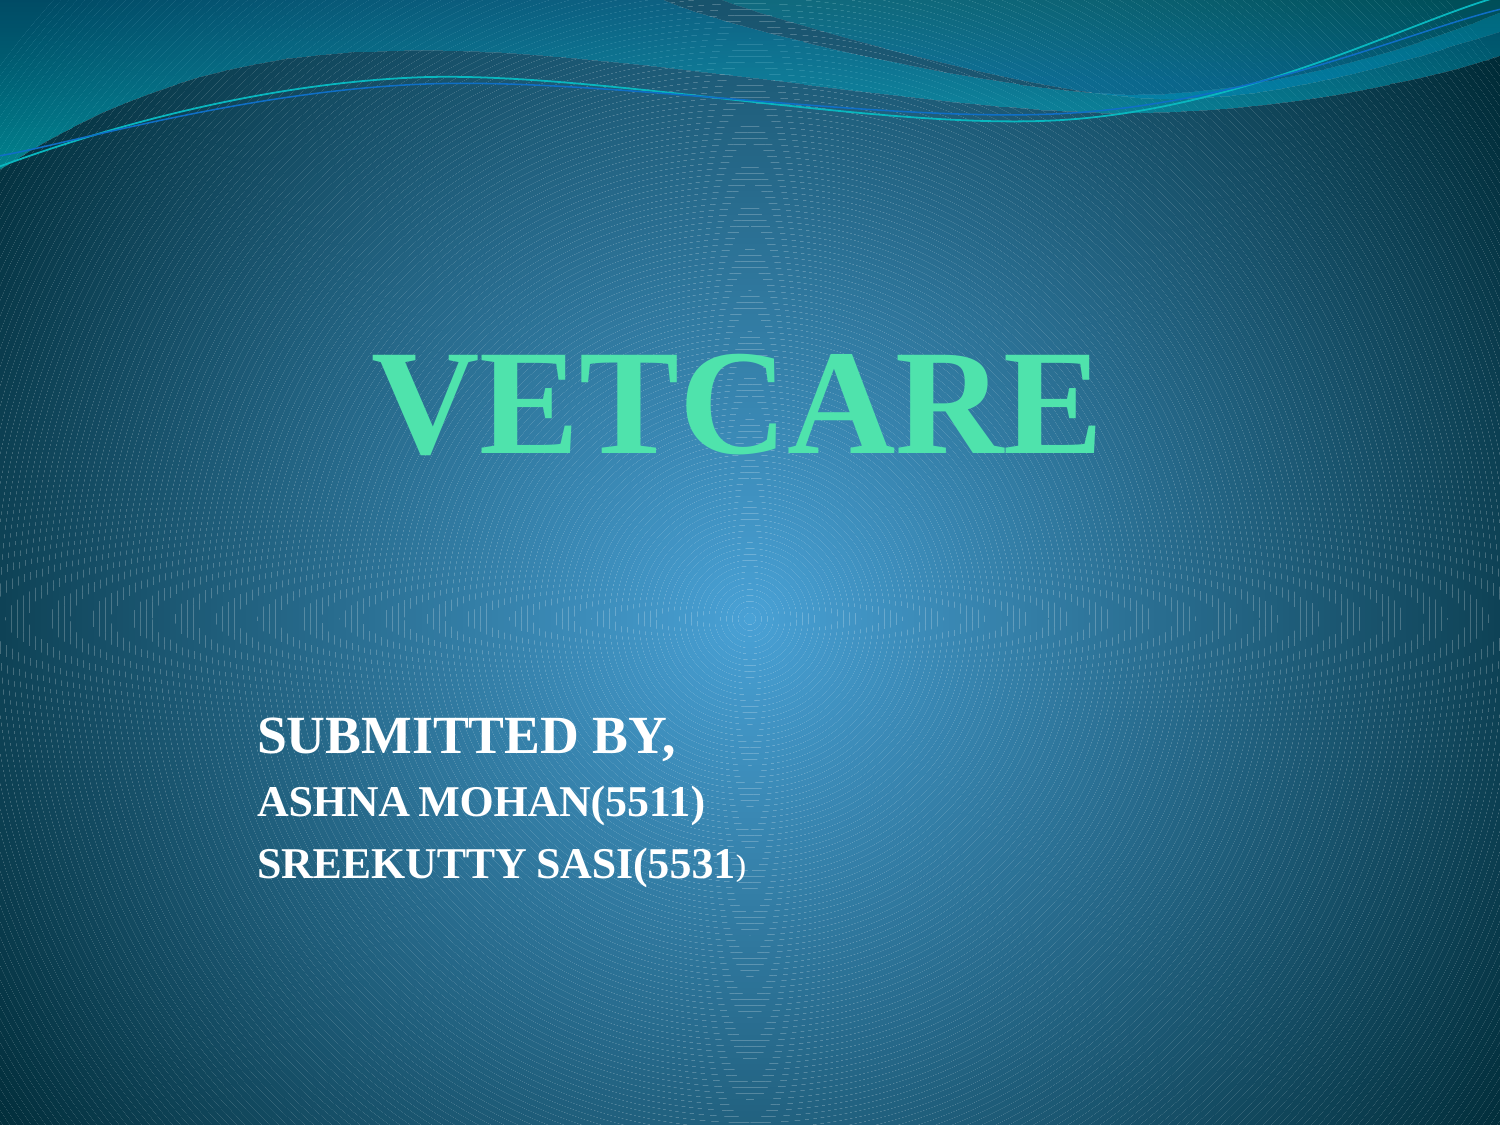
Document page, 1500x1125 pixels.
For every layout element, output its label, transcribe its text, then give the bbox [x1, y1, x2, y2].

title VETCARE [100, 290, 1376, 484]
list SUBMITTED BY, ASHNA MOHAN(5511) SREEKUTTY SASI(5531) [147, 692, 1423, 941]
